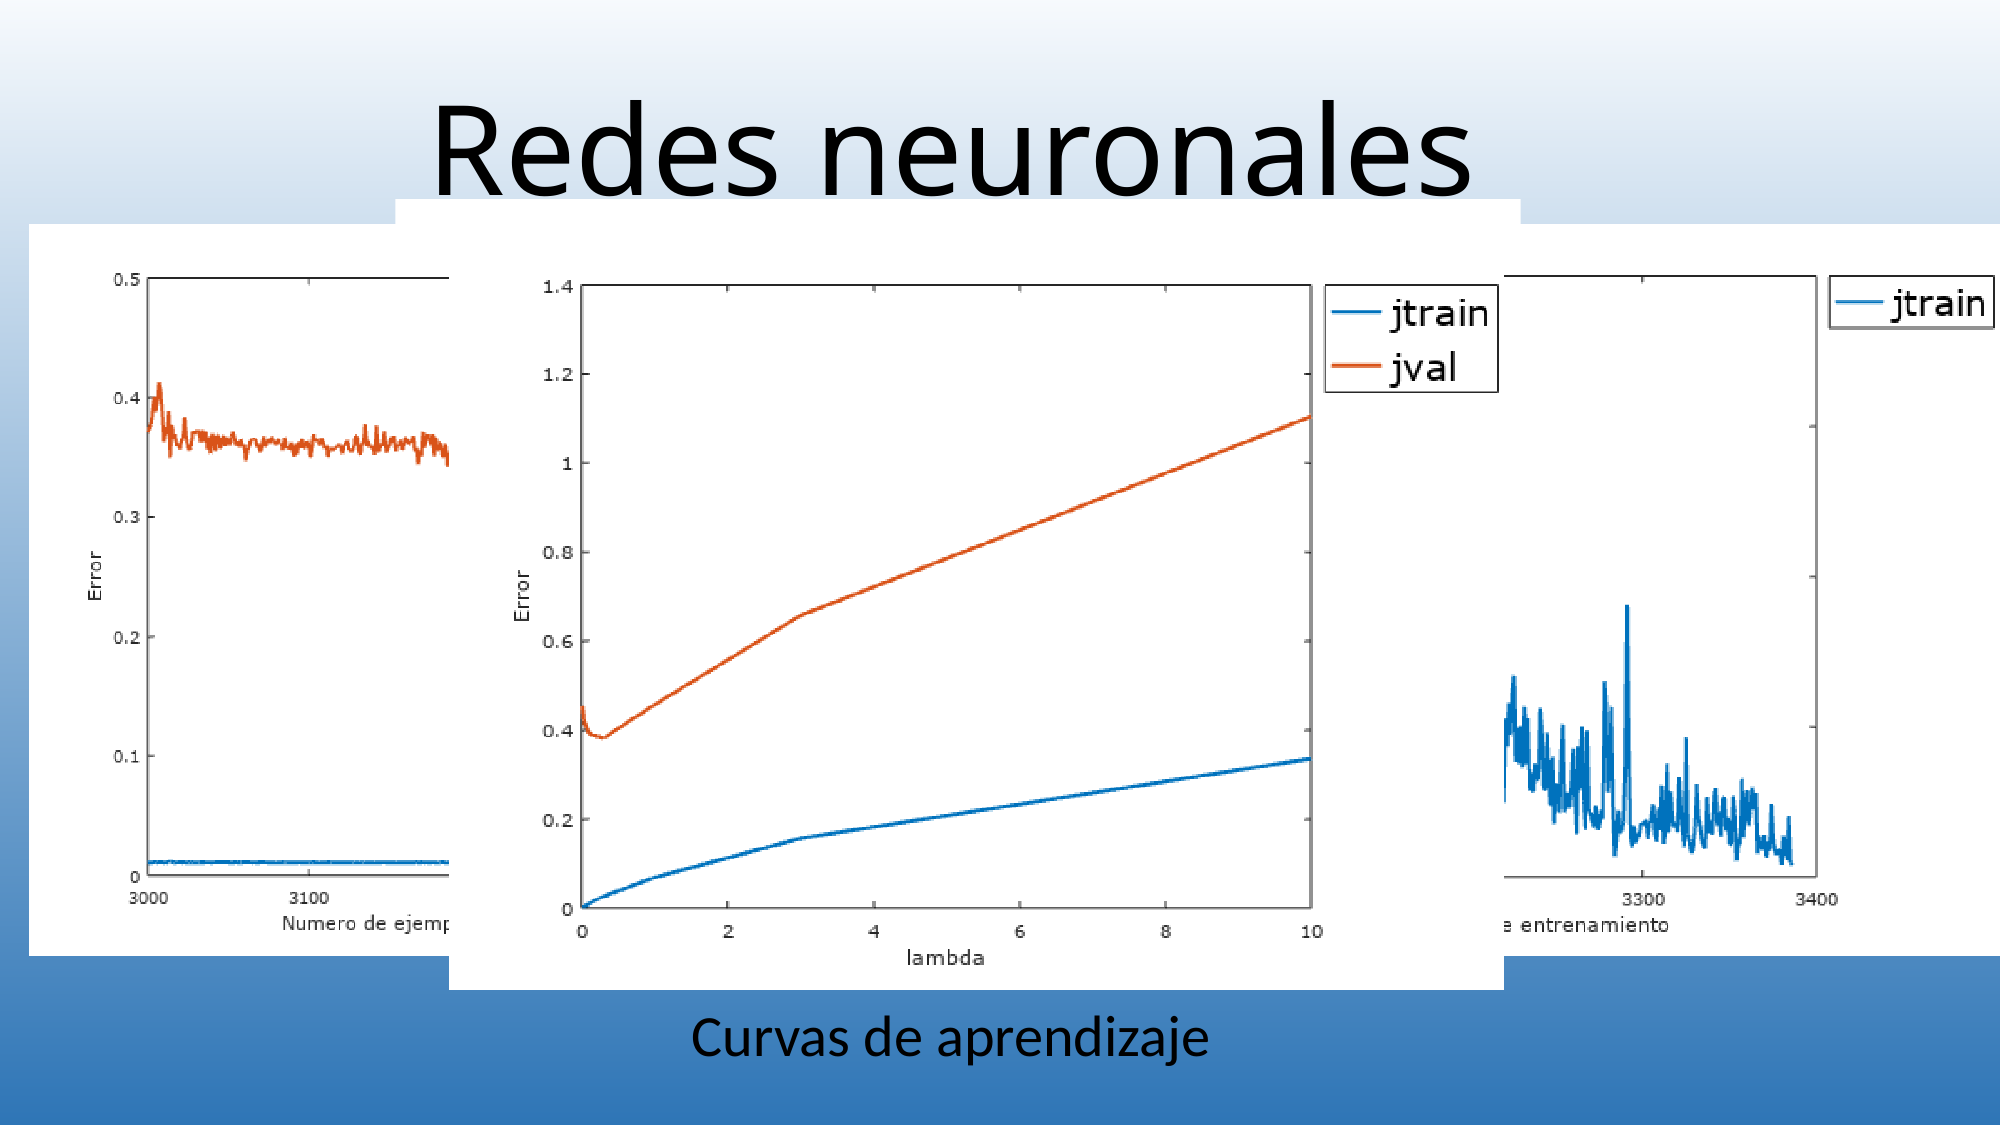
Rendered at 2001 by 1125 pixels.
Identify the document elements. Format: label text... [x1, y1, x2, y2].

text_box Curvas de aprendizaje [677, 990, 1226, 1075]
title Redes neuronales [201, 0, 1702, 224]
picture [29, 199, 2000, 990]
